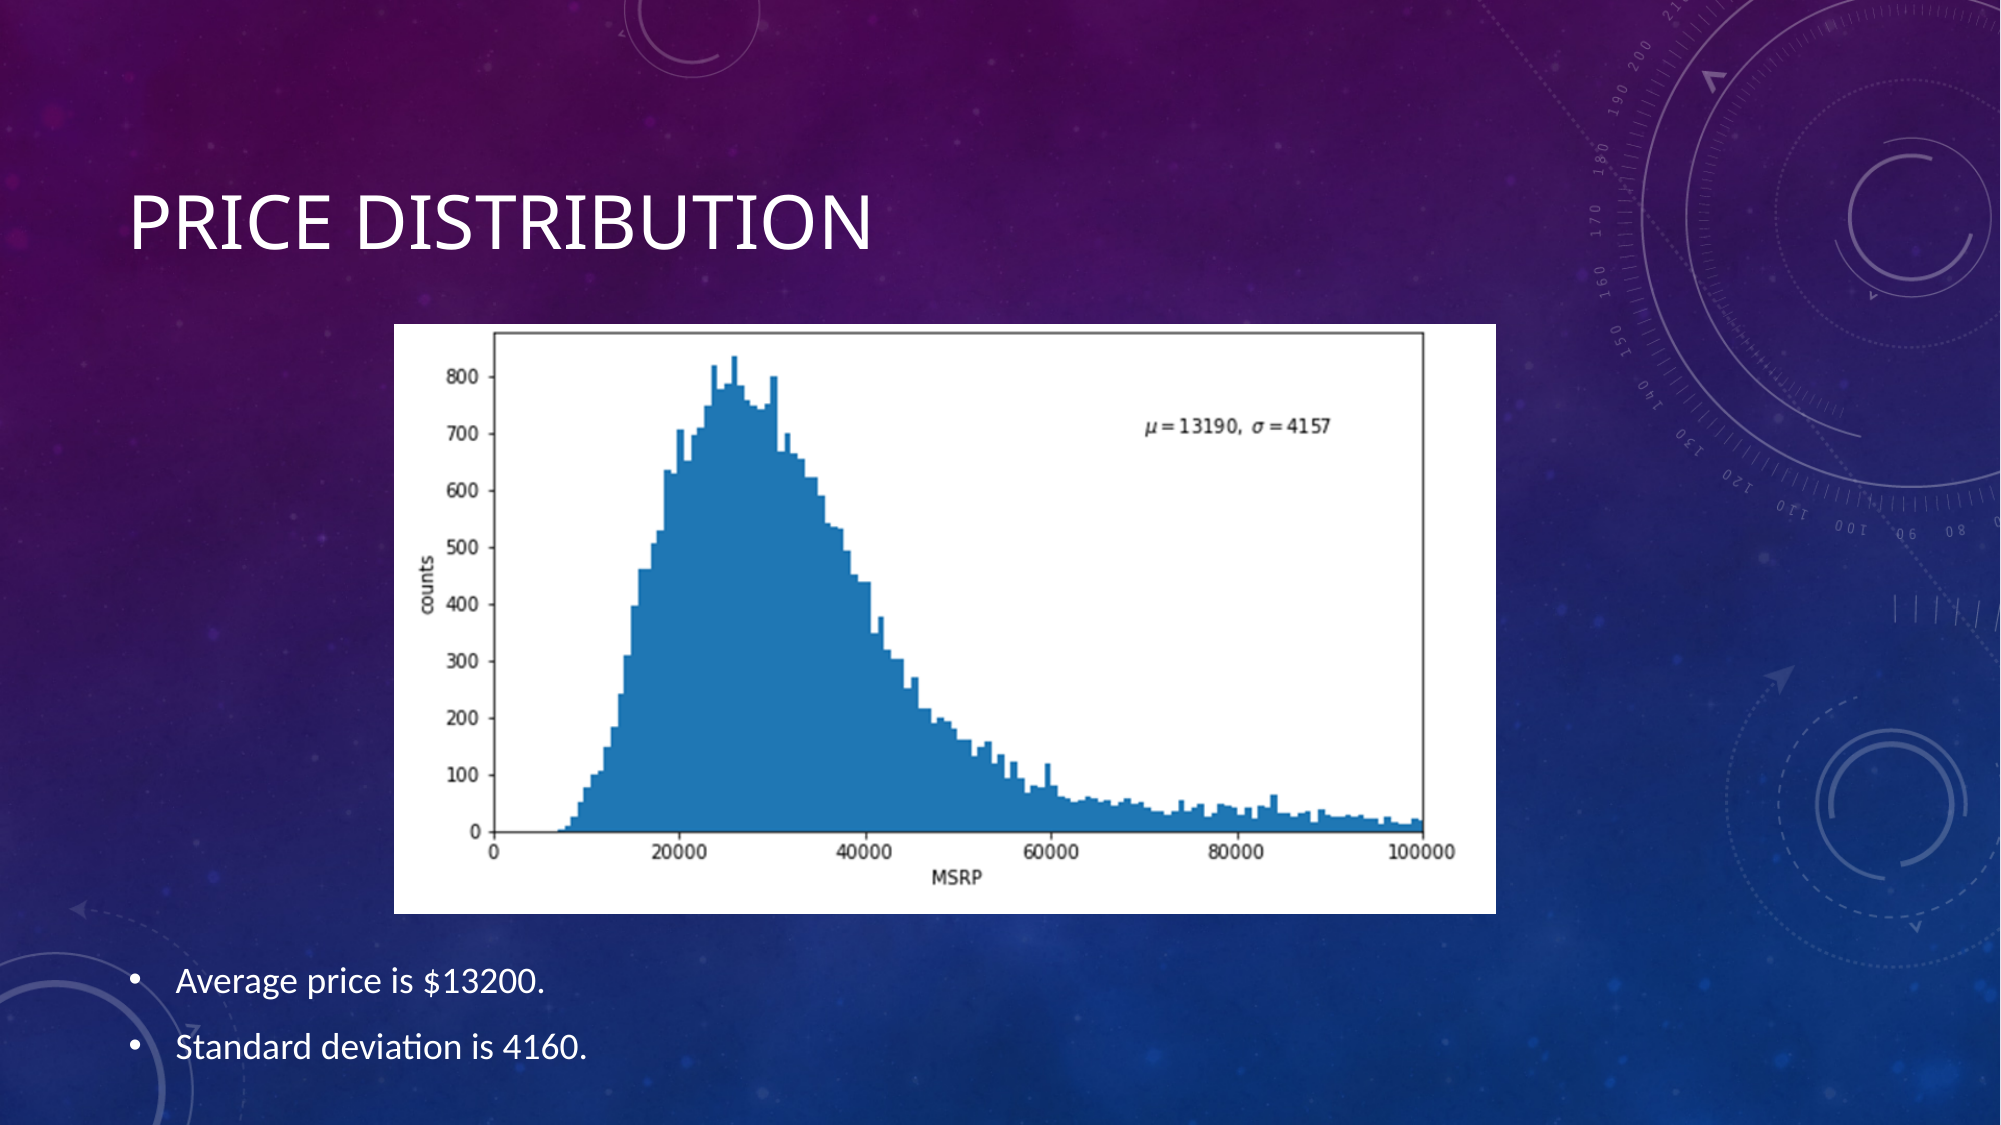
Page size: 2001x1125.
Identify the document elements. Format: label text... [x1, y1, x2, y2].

picture [0, 0, 2001, 1125]
title Price distribution [112, 99, 1775, 339]
list Average price is $13200. Standard deviation is 4160. [113, 946, 1776, 1076]
